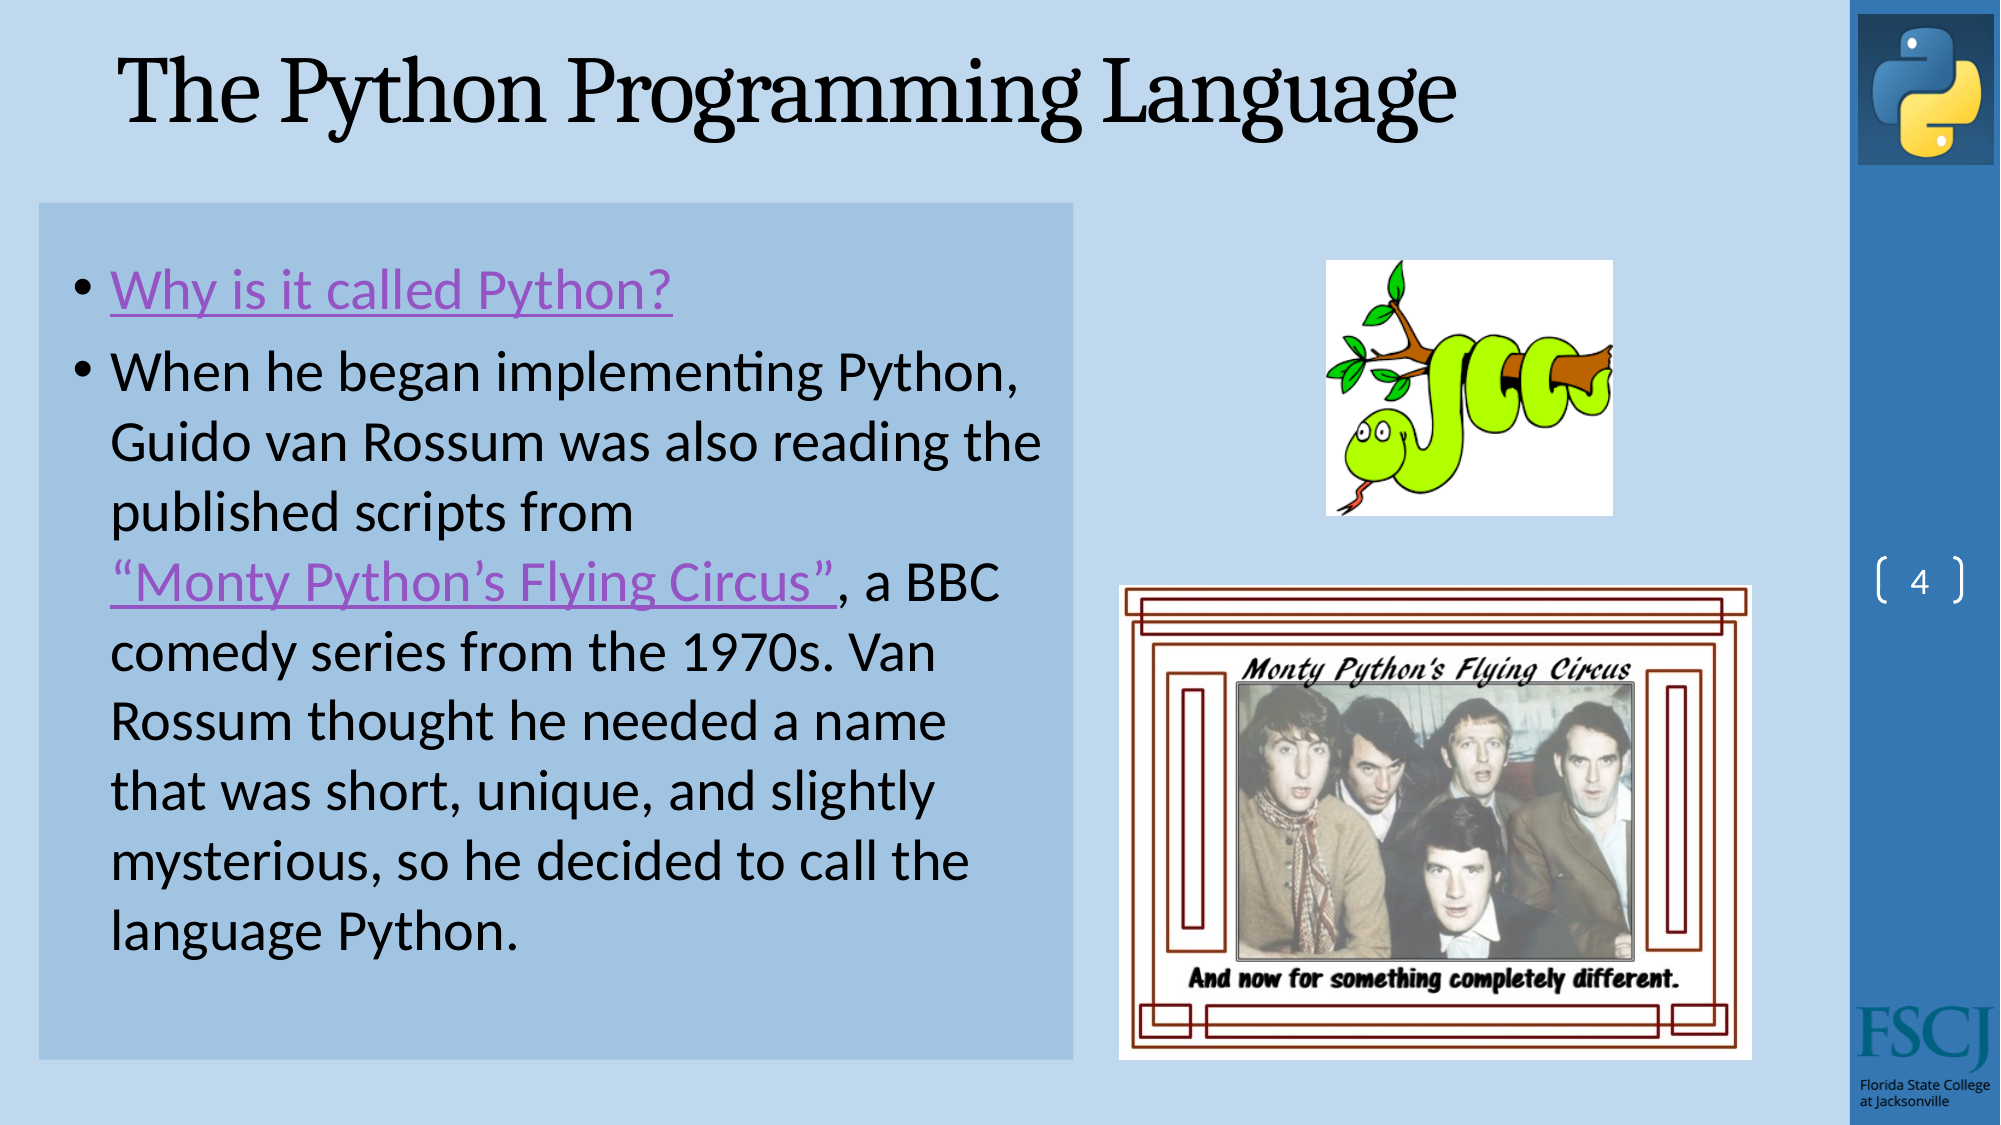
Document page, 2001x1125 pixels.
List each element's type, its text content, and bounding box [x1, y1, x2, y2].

slide_number 4 [1876, 555, 1964, 604]
picture [1119, 584, 1753, 1061]
picture [1858, 14, 1994, 165]
list Why is it called Python? When he began implementing Python, Guido van Rossum was also reading the published scripts from “Monty Python’s Flying Circus”, a BBC comedy series from the 1970s. Van Rossum thought he needed a name that was short, unique, and slightly mysterious, so he decided to call the language Python. [38, 202, 1074, 1060]
picture [1326, 260, 1614, 517]
title The Python Programming Language [101, 12, 1769, 155]
picture [1856, 1006, 1994, 1109]
